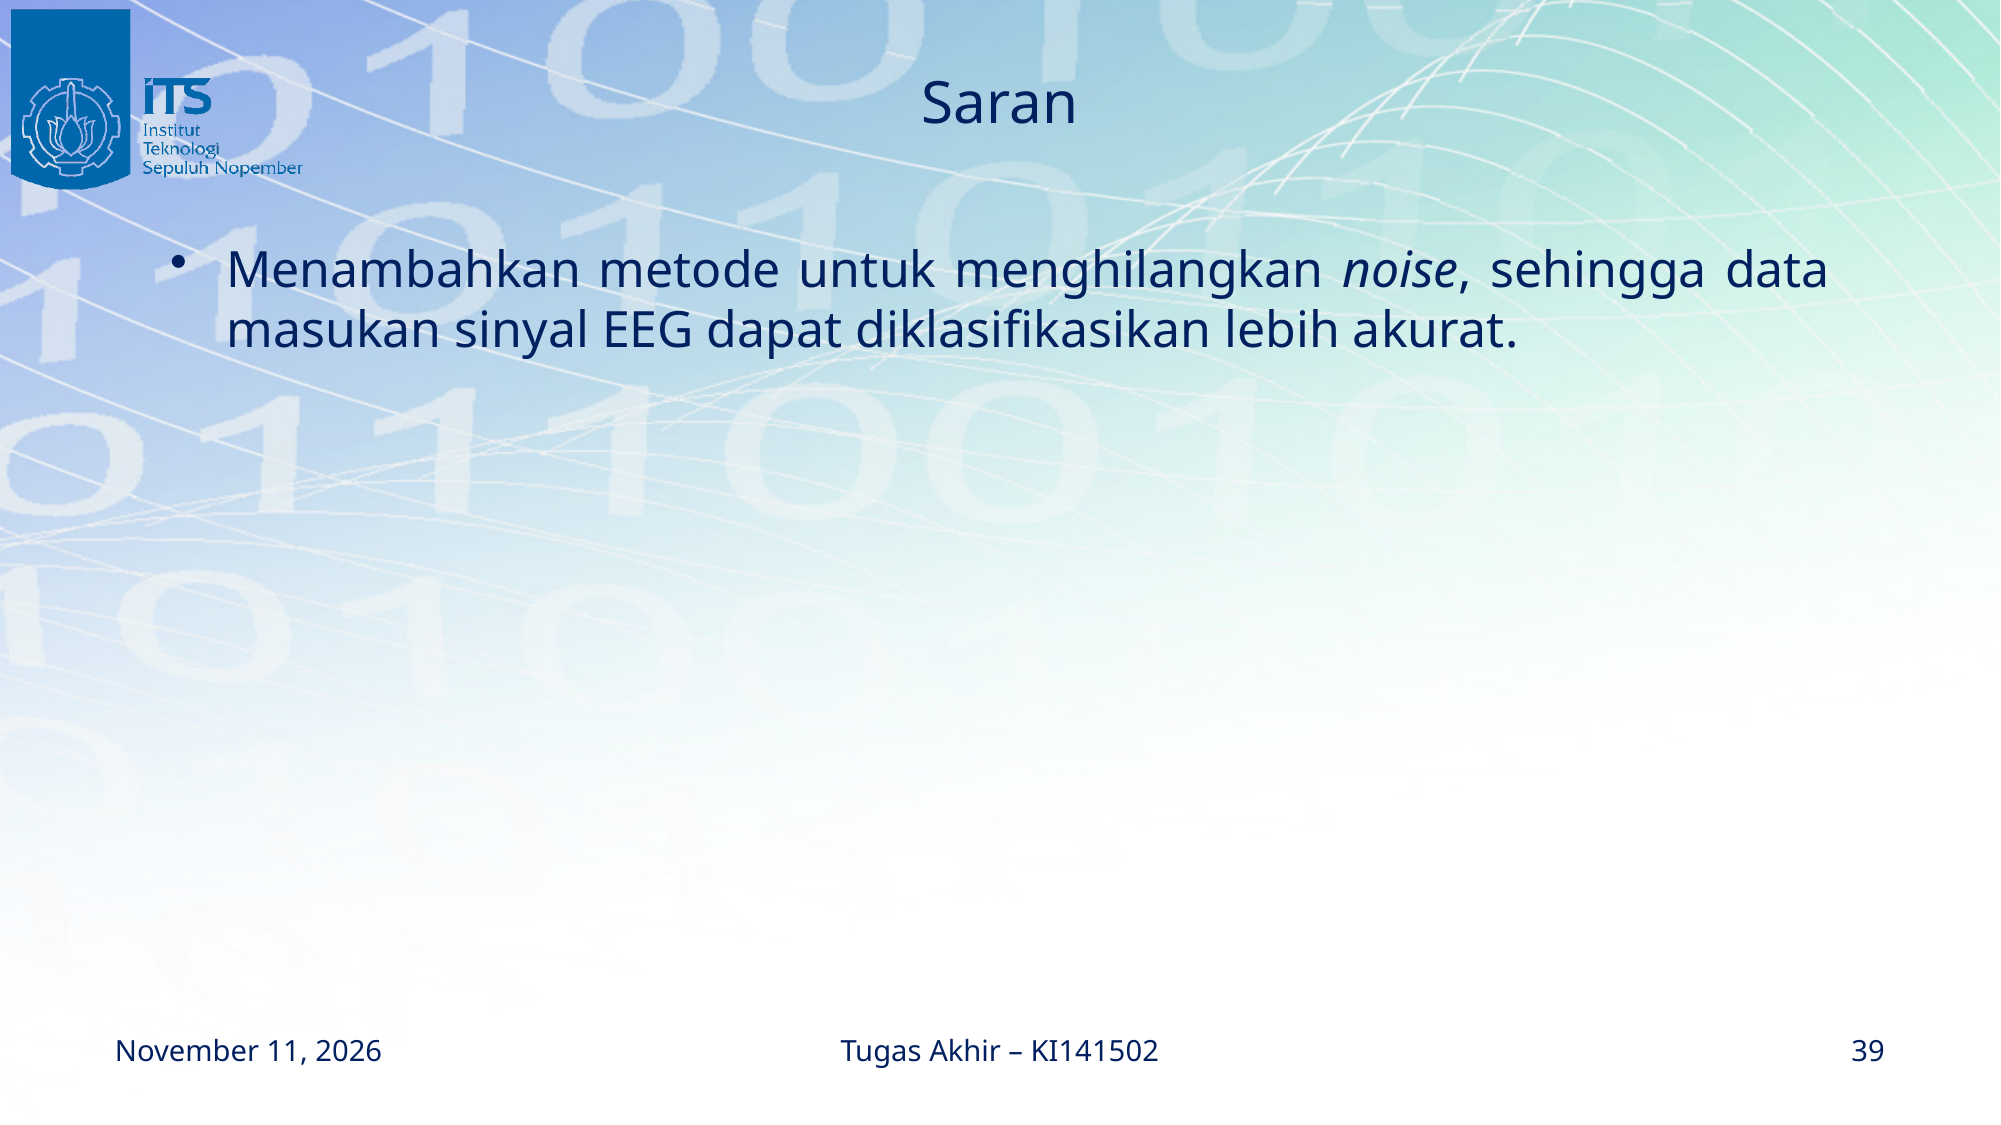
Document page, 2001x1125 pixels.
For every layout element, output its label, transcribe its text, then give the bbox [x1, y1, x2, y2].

list Menambahkan metode untuk menghilangkan noise, sehingga data masukan sinyal EEG dapat diklasifikasikan lebih akurat. [155, 230, 1845, 945]
slide_number 39 [1433, 1024, 1900, 1103]
picture [0, 0, 2001, 1125]
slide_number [99, 1024, 567, 1103]
footer Tugas Akhir – KI141502 [683, 1024, 1317, 1103]
title Saran [311, 30, 1900, 170]
